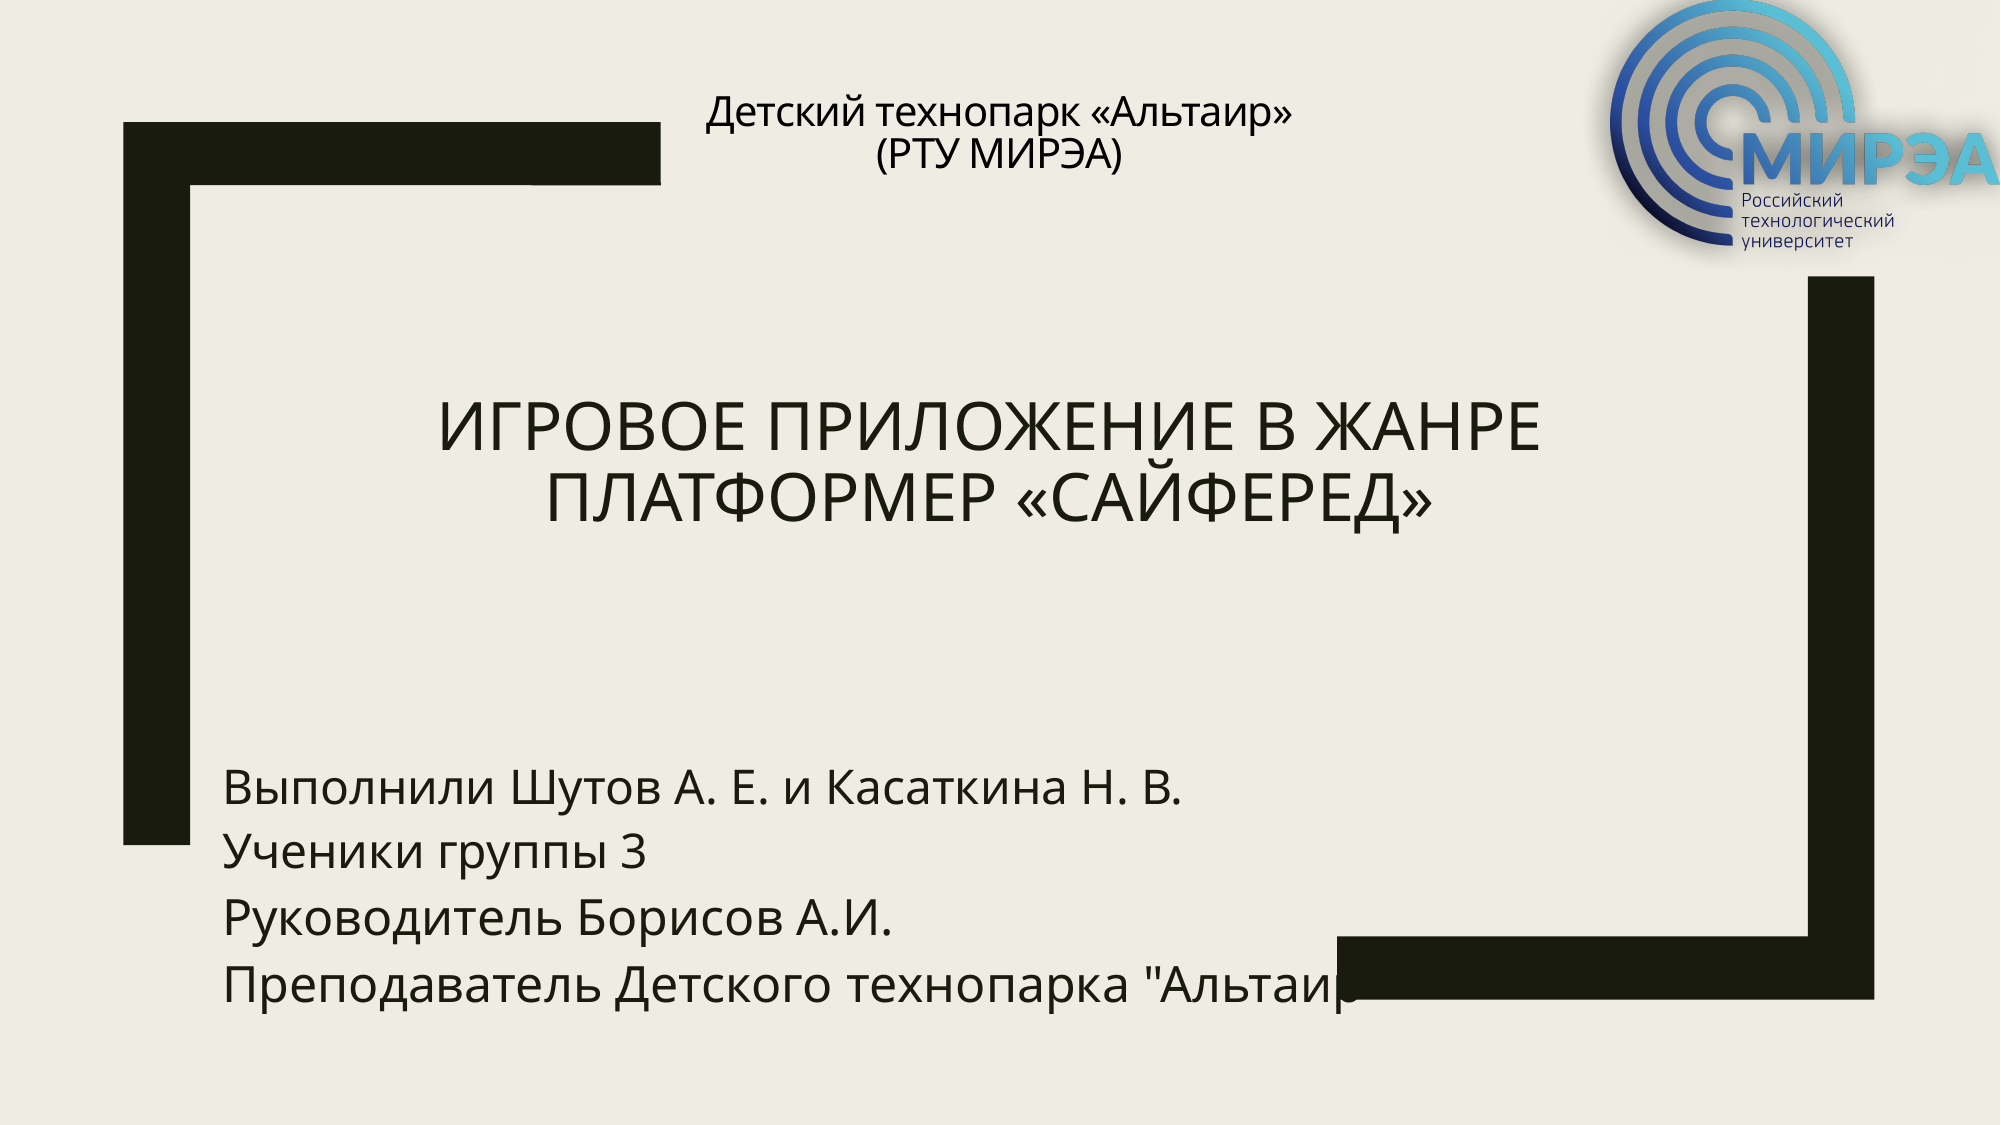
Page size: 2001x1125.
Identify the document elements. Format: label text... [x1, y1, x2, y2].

picture [1609, 0, 2000, 252]
title Игровое приложение в жанре платформер «Сайферед» [217, 382, 1763, 544]
text_box Детский технопарк «Альтаир» (РТУ МИРЭА) [227, 60, 1586, 185]
subtitle Выполнили Шутов А. Е. и Касаткина Н. В. Ученики группы 3 Руководитель Борисов А.И. Преподаватель Детского технопарка "Альтаир" [206, 741, 1752, 1033]
